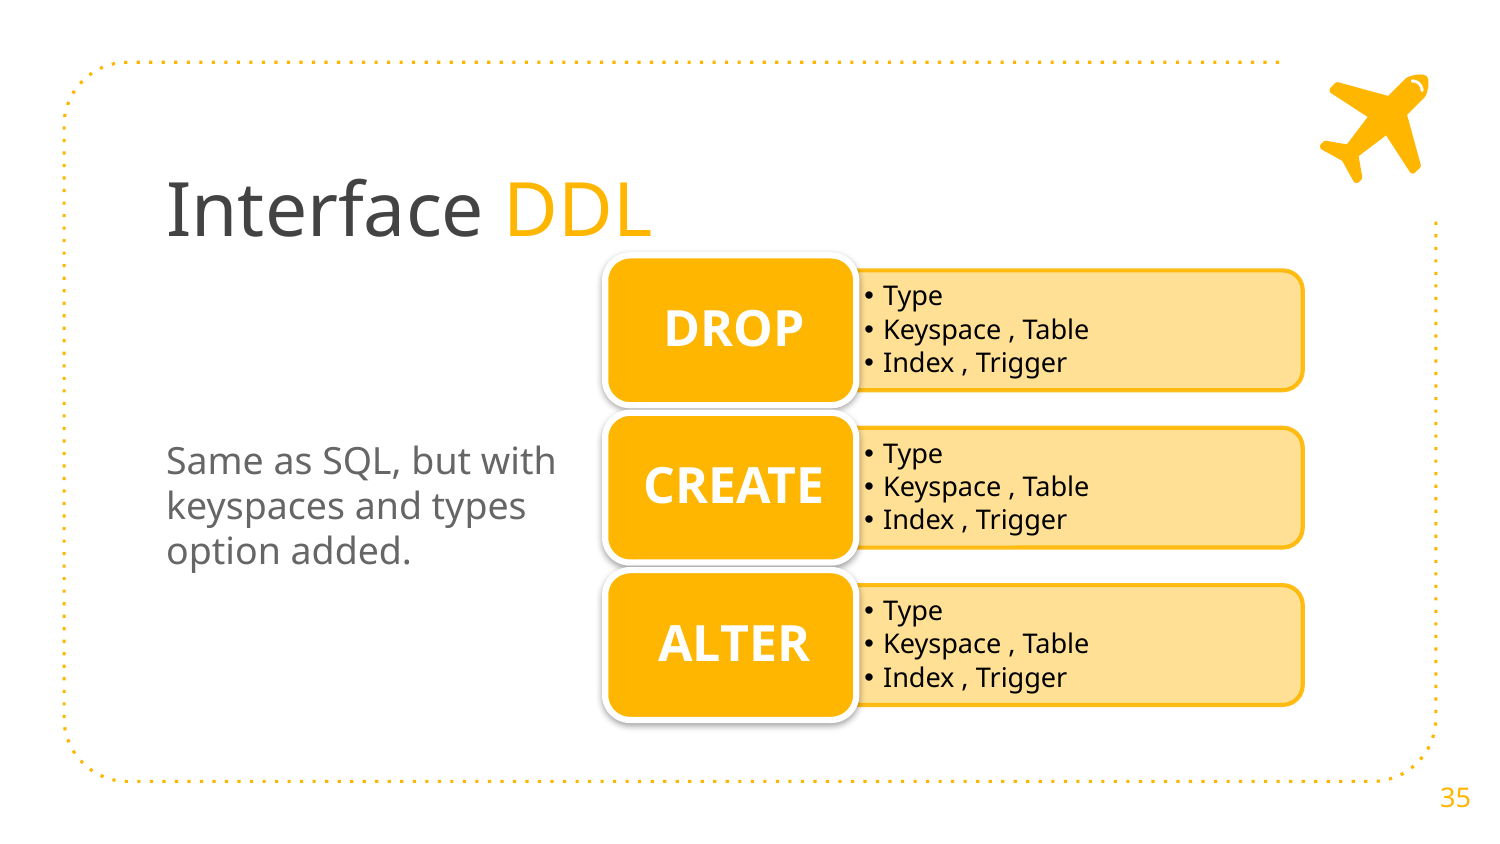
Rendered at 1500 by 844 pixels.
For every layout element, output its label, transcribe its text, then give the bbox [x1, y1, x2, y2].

text_box [1320, 74, 1429, 183]
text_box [604, 254, 1303, 721]
list Same as SQL, but with keyspaces and types option added. [151, 422, 575, 610]
text_box Interface DDL [151, 146, 865, 358]
slide_number 35 [1411, 753, 1500, 844]
